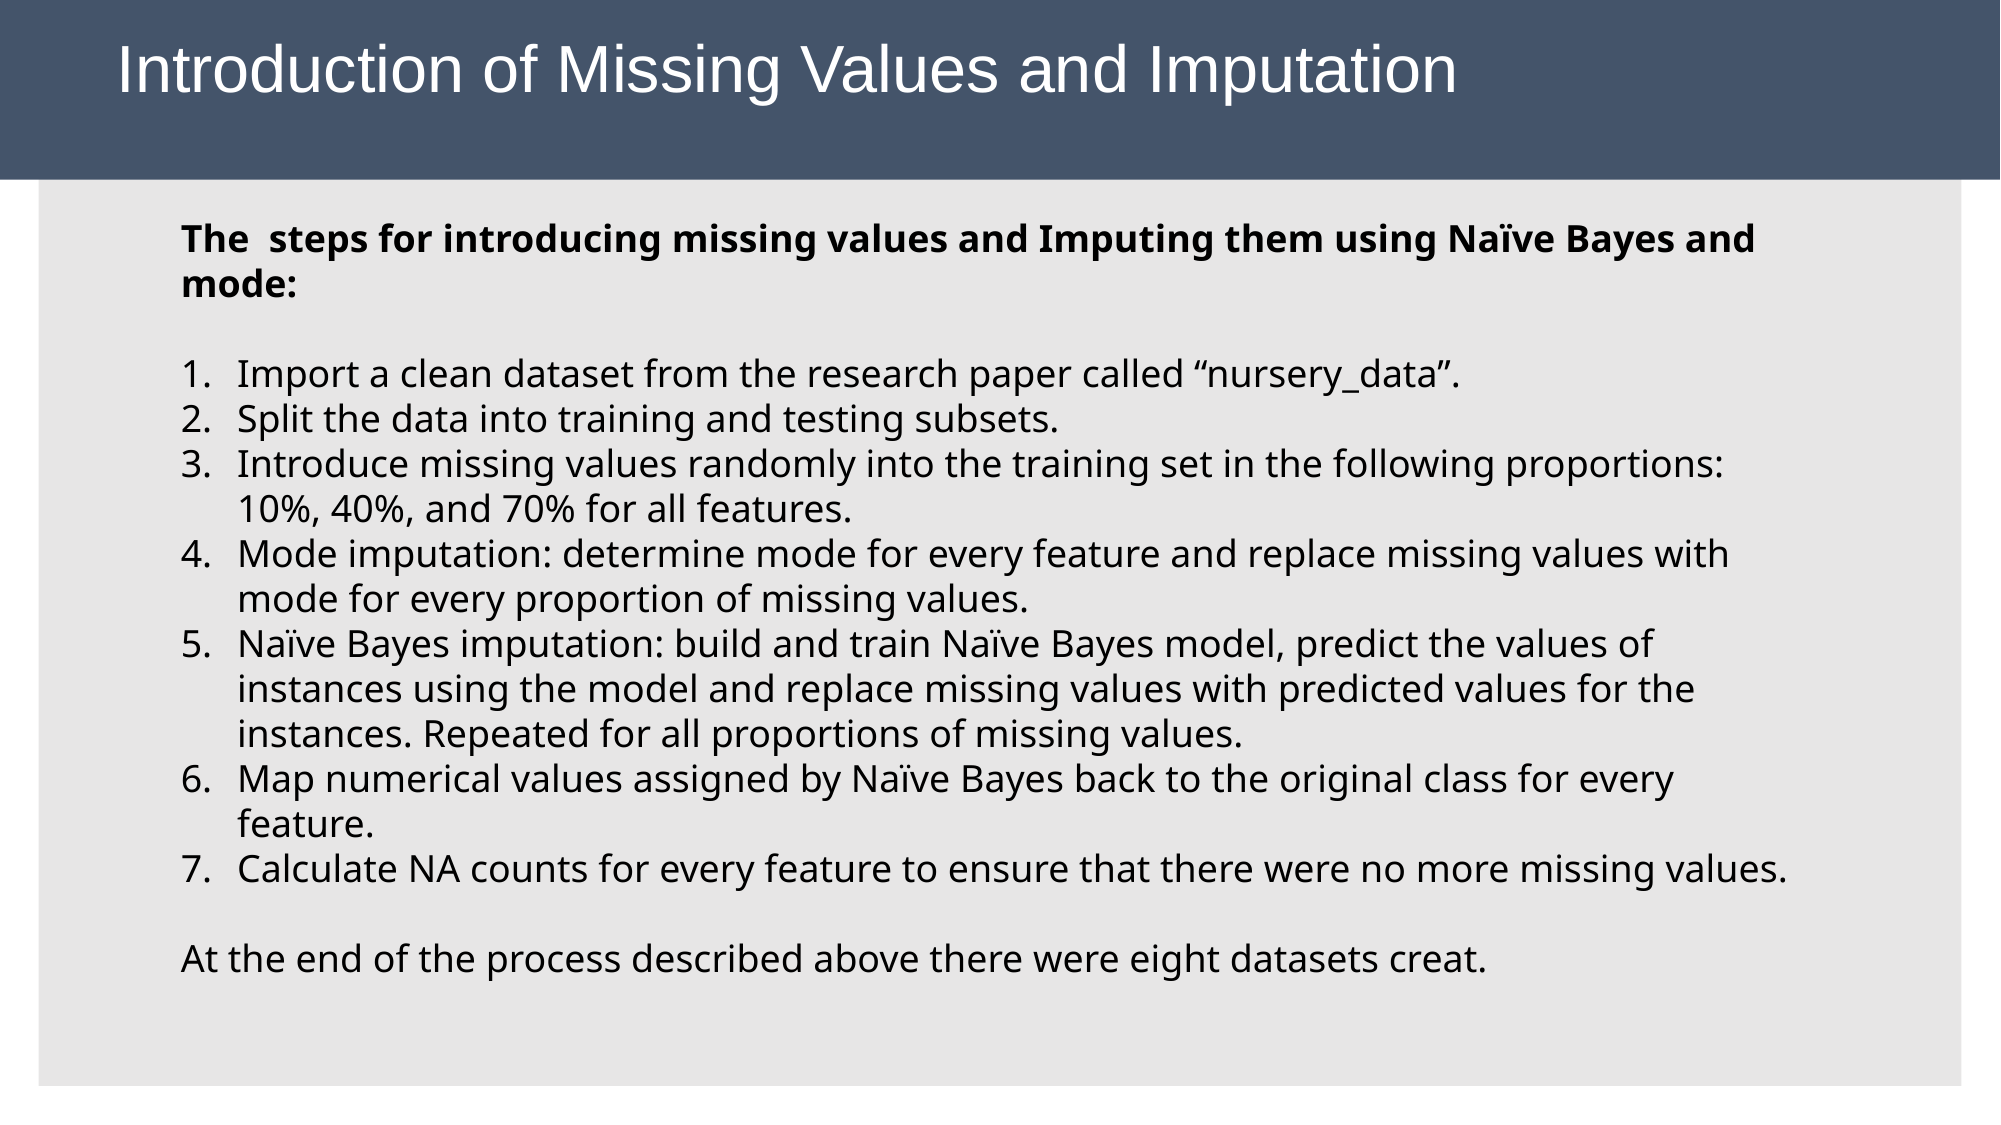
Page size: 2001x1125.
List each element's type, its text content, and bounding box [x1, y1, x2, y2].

title Introduction of Missing Values and Imputation [101, 38, 1925, 103]
text_box The steps for introducing missing values and Imputing them using Naïve Bayes and mode: Import a clean dataset from the research paper called “nursery_data”. Split the data into training and testing subsets. Introduce missing values randomly into the training set in the following proportions: 10%, 40%, and 70% for all features. Mode imputation: determine mode for every feature and replace missing values with mode for every proportion of missing values. Naïve Bayes imputation: build and train Naïve Bayes model, predict the values of instances using the model and replace missing values with predicted values for the instances. Repeated for all proportions of missing values. Map numerical values assigned by Naïve Bayes back to the original class for every feature. Calculate NA counts for every feature to ensure that there were no more missing values. At the end of the process described above there were eight datasets creat. [166, 207, 1834, 1033]
text_box [0, 0, 2000, 180]
